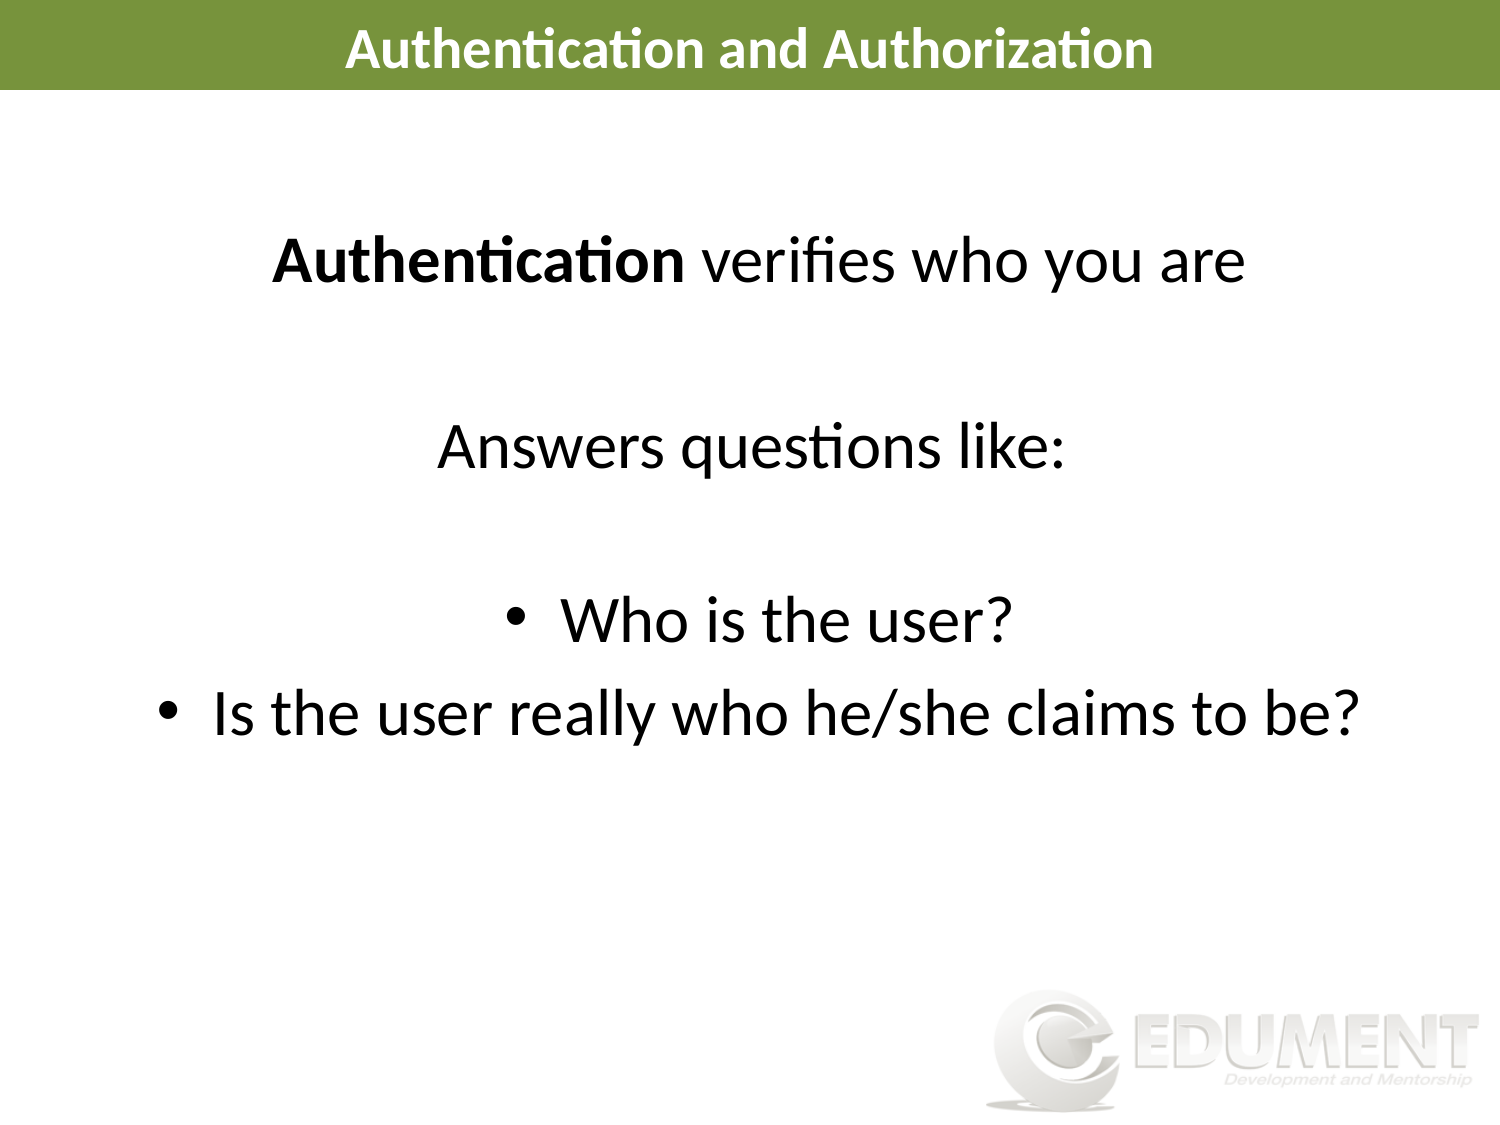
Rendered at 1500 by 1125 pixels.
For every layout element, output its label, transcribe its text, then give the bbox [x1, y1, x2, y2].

title Authentication and Authorization [0, 0, 1500, 90]
list Authentication verifies who you are Answers questions like: Who is the user? Is the user really who he/she claims to be? [85, 208, 1436, 976]
